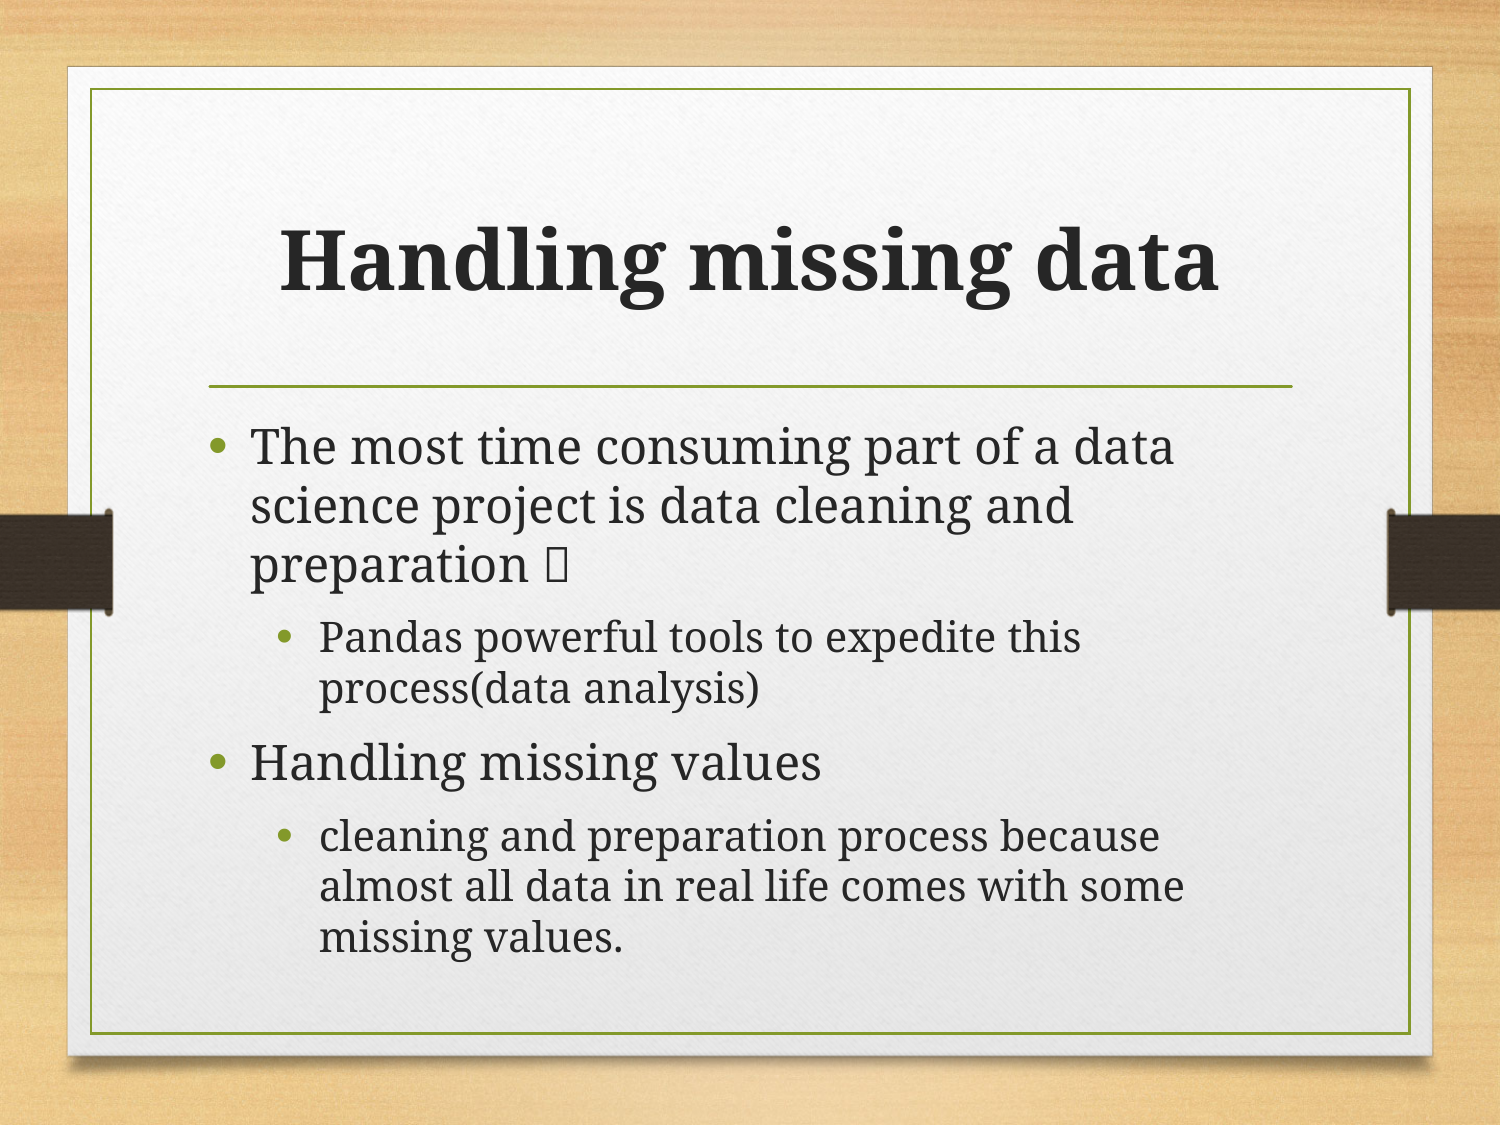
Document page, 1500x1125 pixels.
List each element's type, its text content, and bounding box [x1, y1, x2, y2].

list The most time consuming part of a data science project is data cleaning and preparation  Pandas powerful tools to expedite this process(data analysis) Handling missing values cleaning and preparation process because almost all data in real life comes with some missing values. [193, 408, 1309, 974]
title Handling missing data [193, 150, 1309, 365]
picture [0, 0, 1500, 1125]
